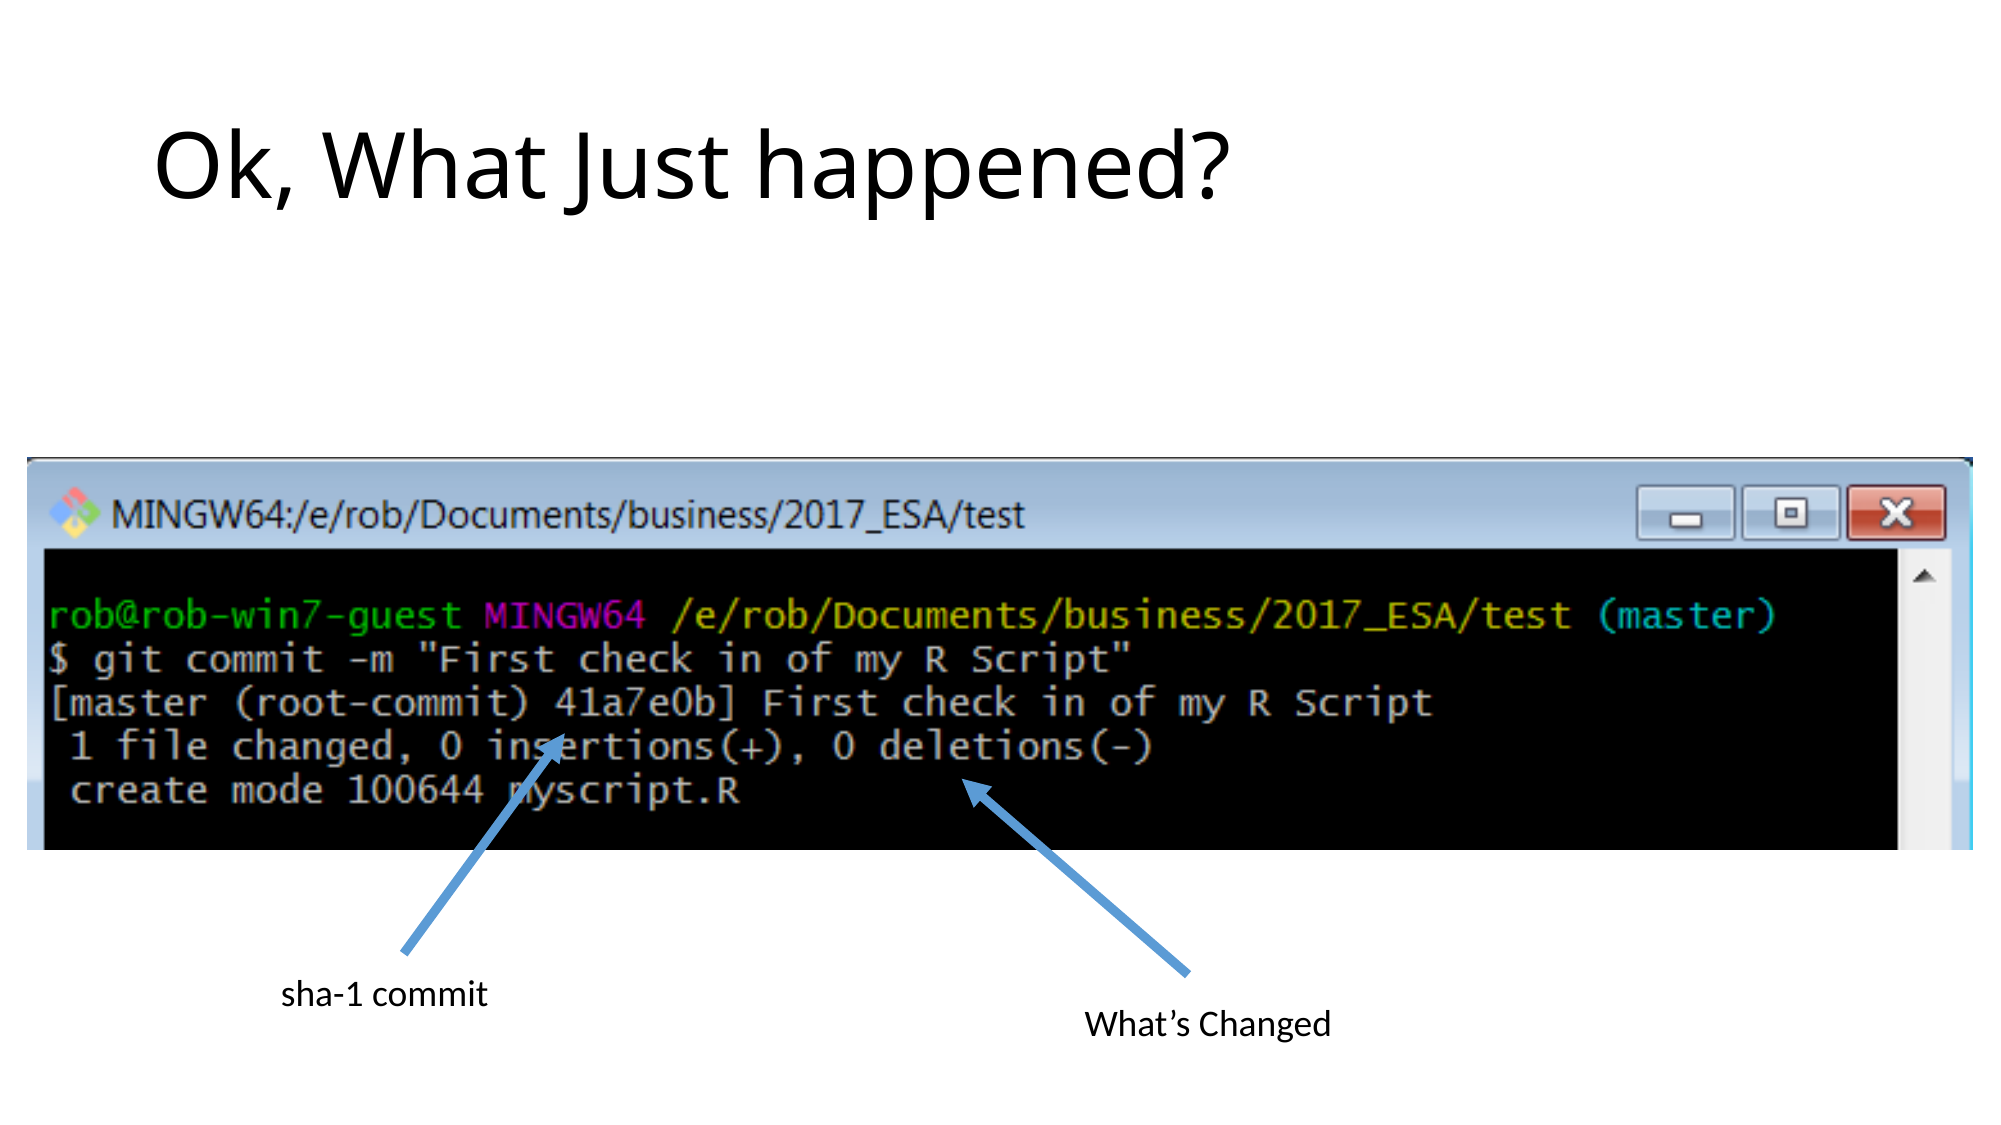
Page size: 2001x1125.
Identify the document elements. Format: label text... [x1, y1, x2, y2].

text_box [403, 733, 565, 954]
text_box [961, 778, 1188, 975]
title Ok, What Just happened? [137, 59, 1863, 278]
text_box What’s Changed [1069, 991, 1348, 1052]
text_box sha-1 commit [265, 961, 504, 1021]
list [27, 457, 1973, 850]
